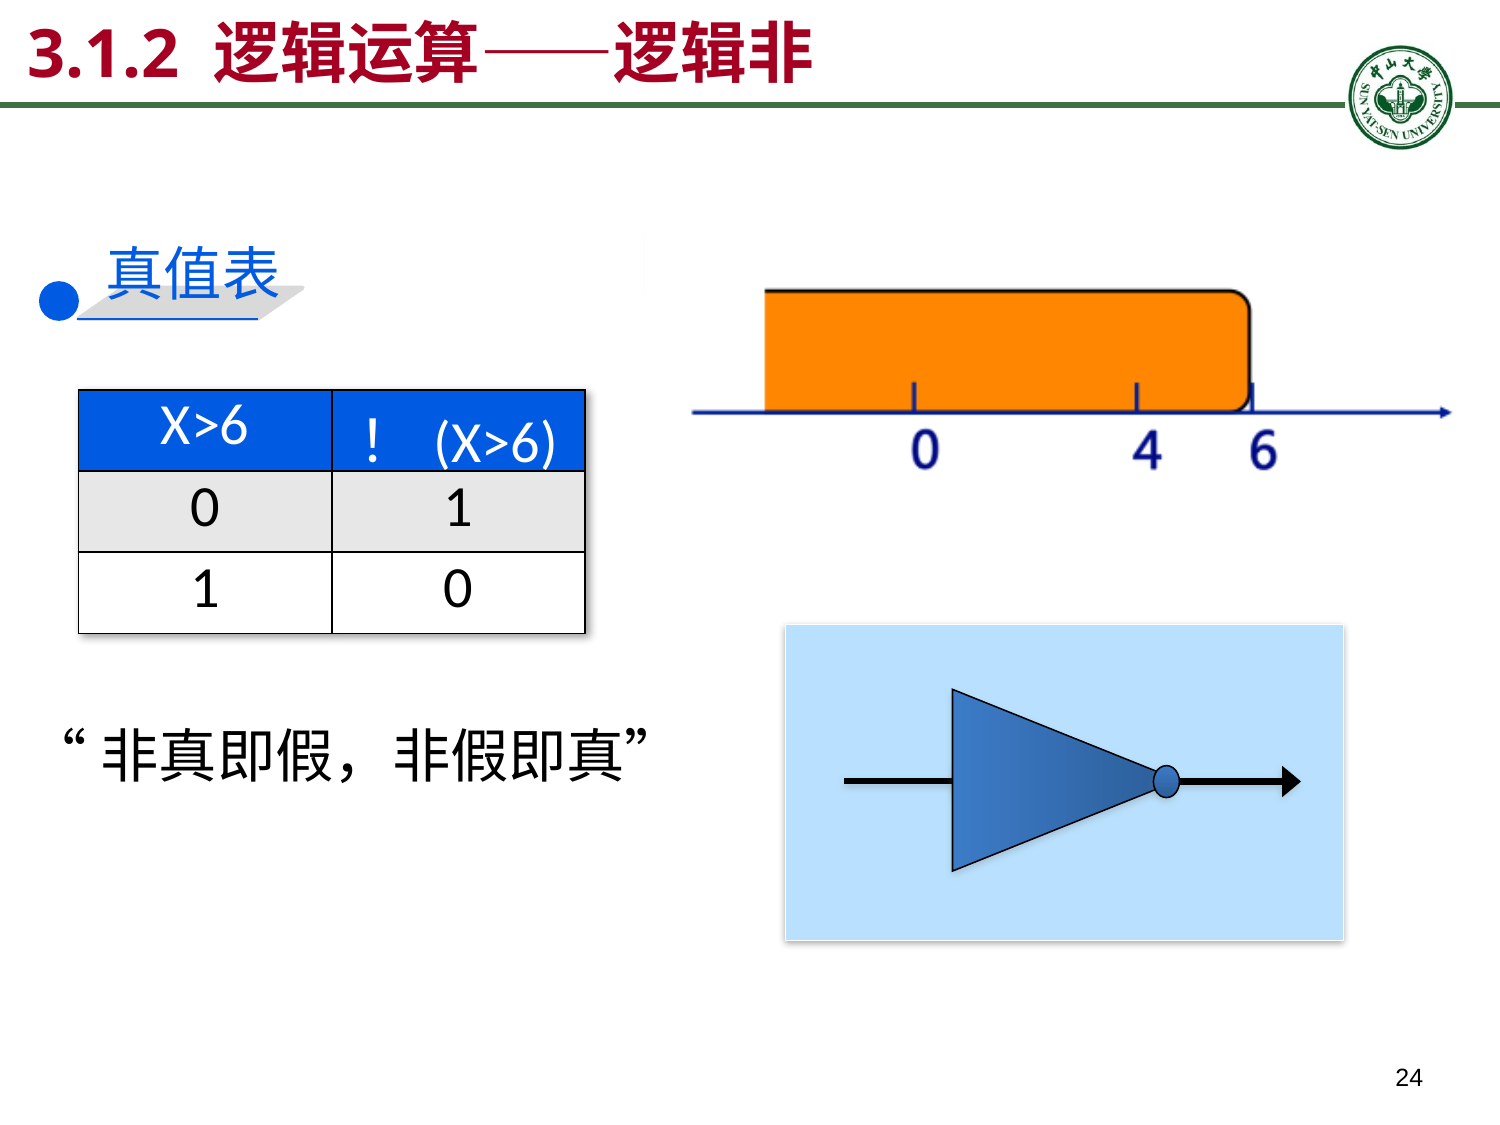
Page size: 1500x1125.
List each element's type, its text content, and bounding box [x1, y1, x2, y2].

picture [1345, 42, 1455, 152]
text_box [844, 668, 1302, 892]
title 3.1.2 逻辑运算——逻辑非 [12, 0, 868, 99]
text_box [76, 297, 277, 321]
table_header ！(X>6) [333, 391, 584, 470]
table_cell 1 [333, 472, 584, 551]
table_cell 0 [79, 472, 331, 551]
table_cell 0 [333, 553, 584, 633]
table_cell 1 [79, 553, 331, 633]
table_header X>6 [79, 391, 331, 470]
text_box [785, 624, 1344, 941]
text_box “非真即假，非假即真” [13, 711, 699, 797]
text_box 真值表 [105, 237, 356, 308]
text_box [39, 281, 79, 321]
picture [665, 230, 1471, 492]
